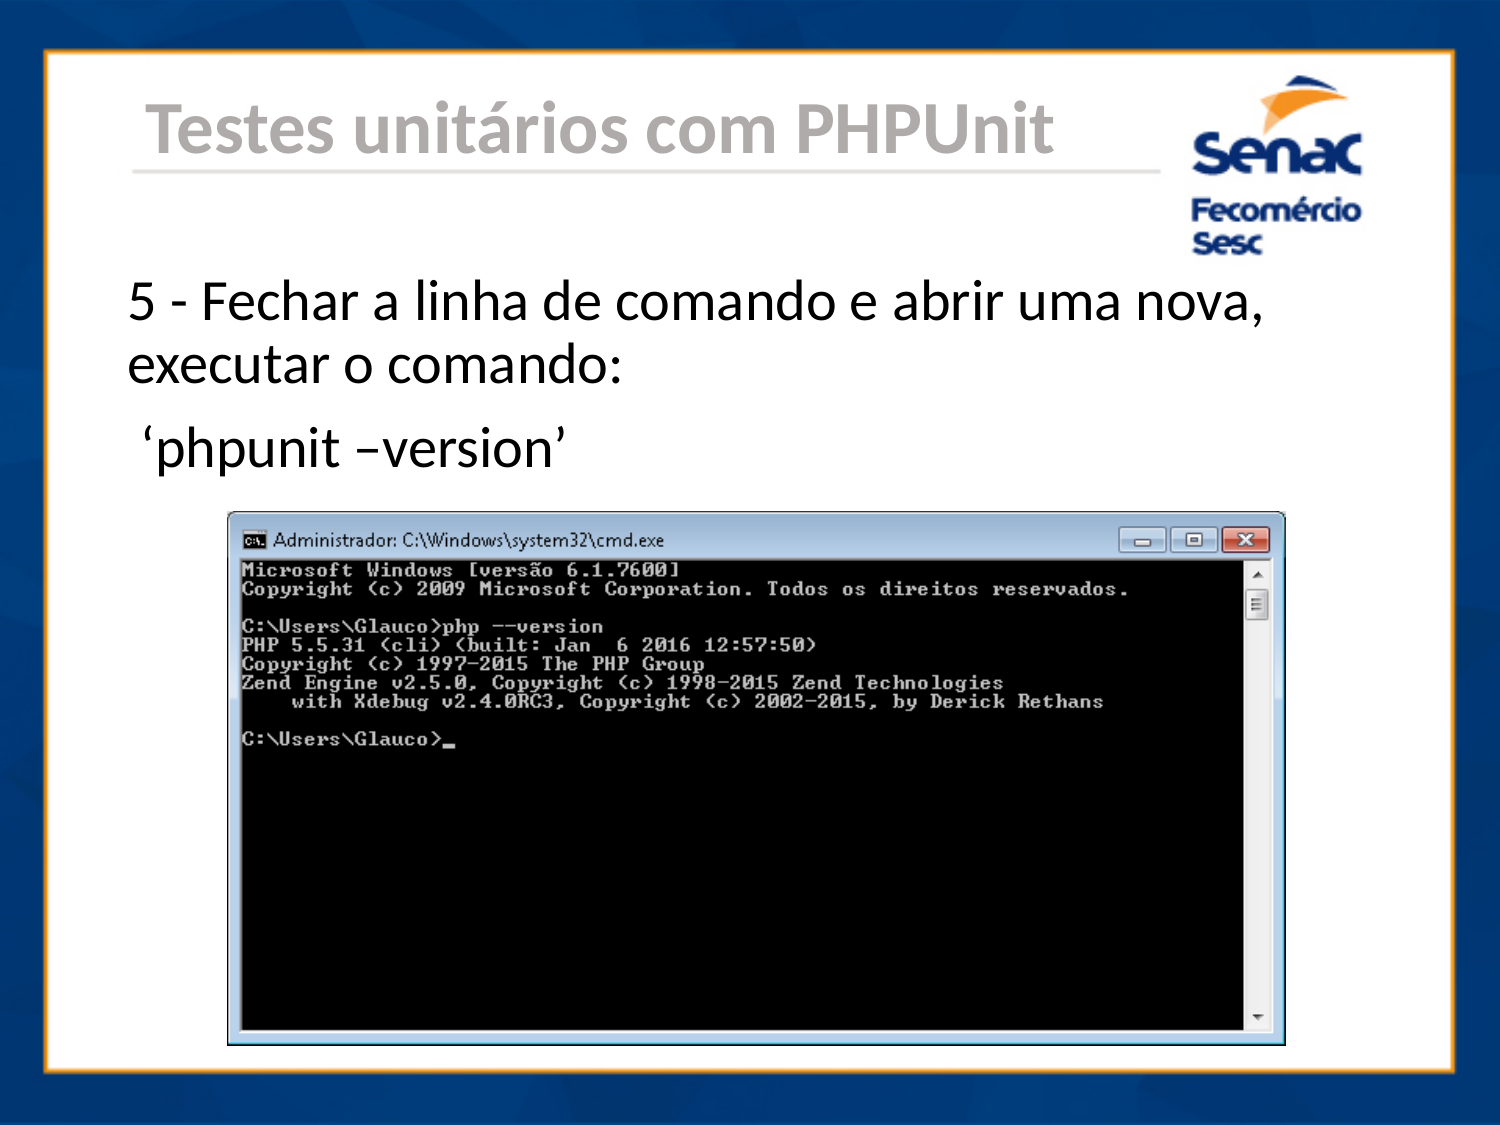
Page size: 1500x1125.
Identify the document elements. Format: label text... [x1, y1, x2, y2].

picture [0, 0, 1500, 1125]
text_box Testes unitários com PHPUnit [130, 72, 1130, 187]
list 5 - Fechar a linha de comando e abrir uma nova, executar o comando: ‘phpunit –version’ [75, 262, 1425, 1005]
